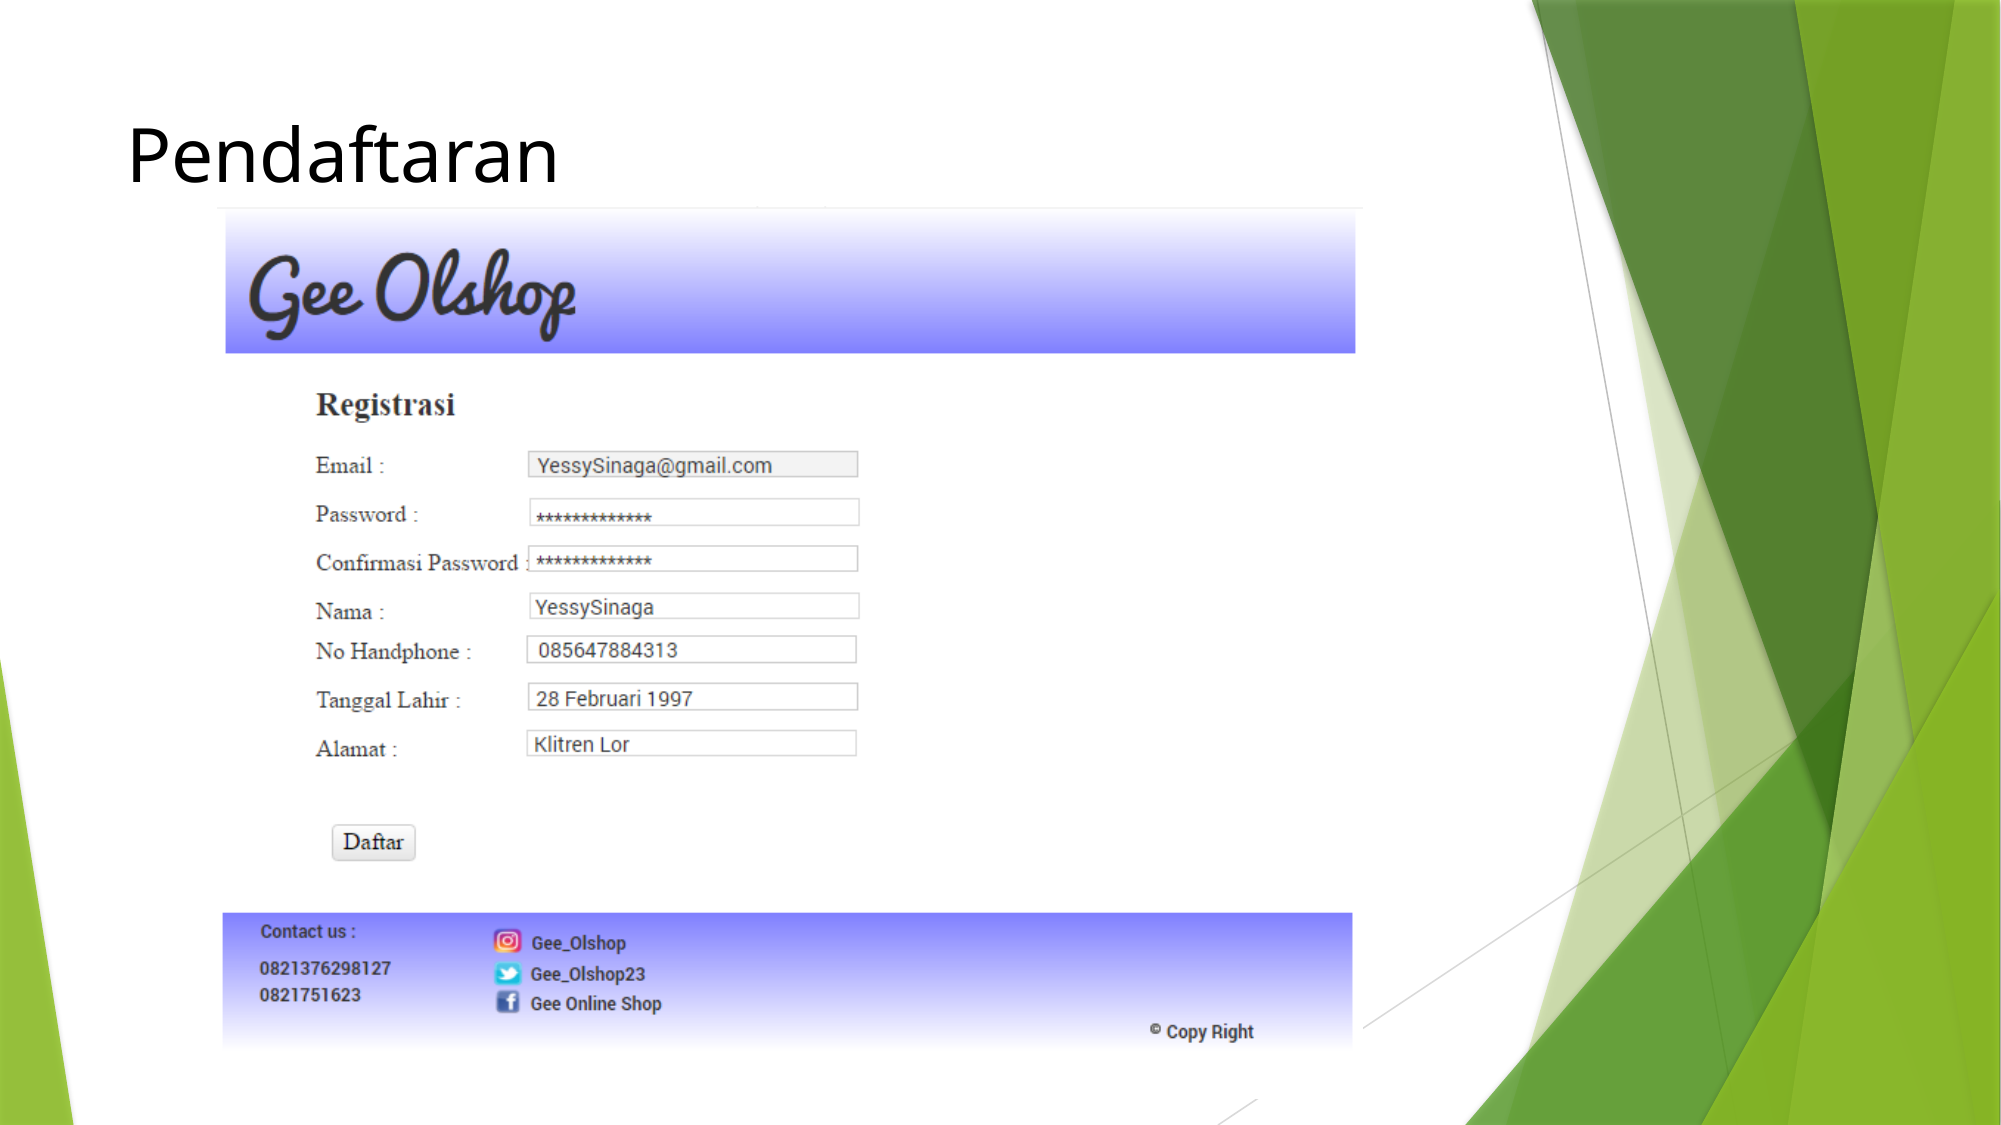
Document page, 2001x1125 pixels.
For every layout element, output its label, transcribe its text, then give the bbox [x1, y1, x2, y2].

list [217, 206, 1364, 1099]
title Pendaftaran [111, 99, 1522, 317]
